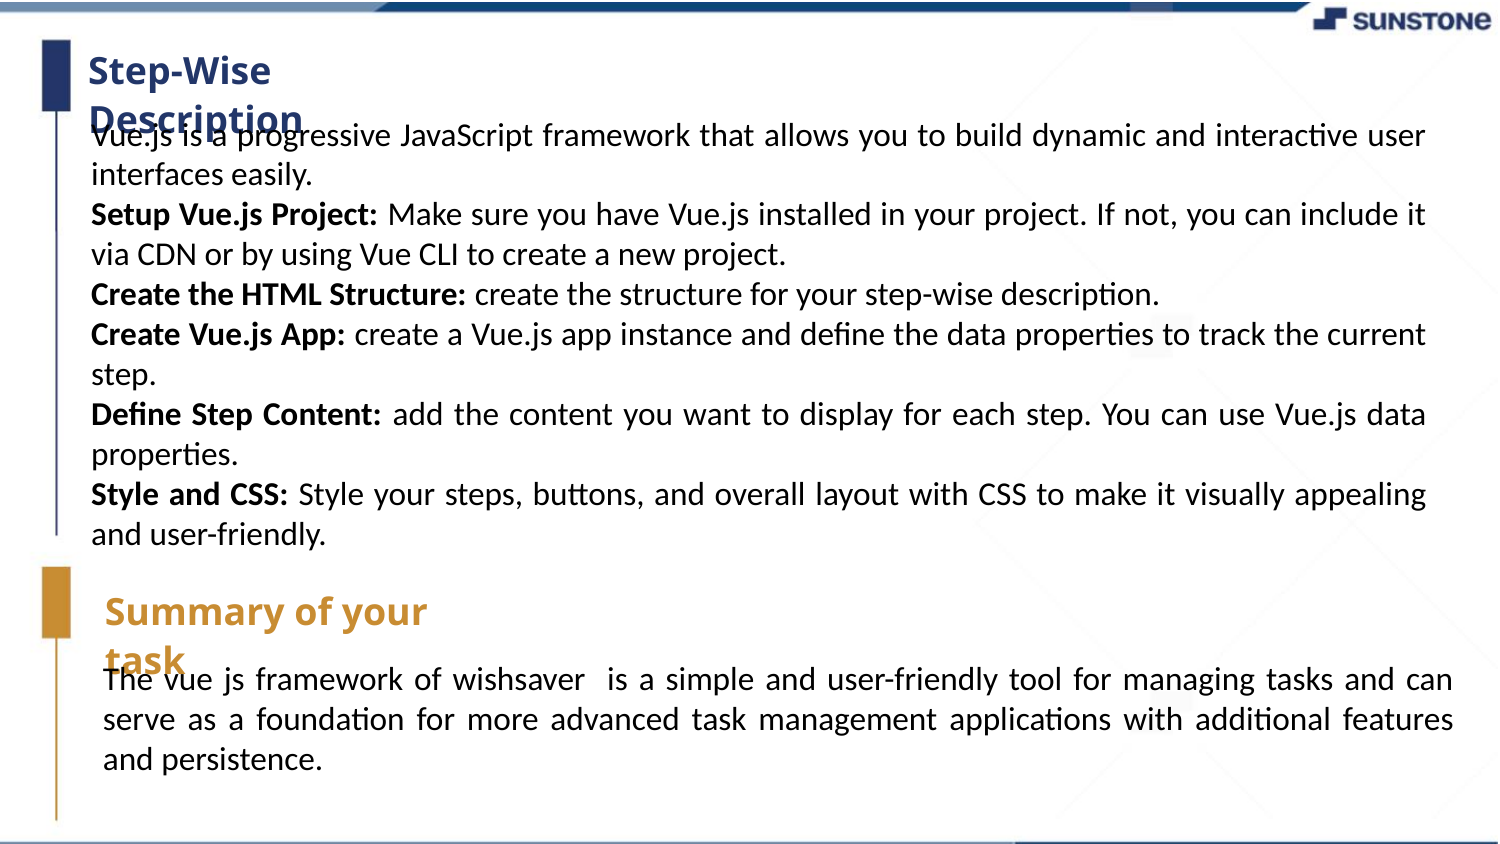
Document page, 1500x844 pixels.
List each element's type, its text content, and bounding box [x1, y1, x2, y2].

text_box Vue.js is a progressive JavaScript framework that allows you to build dynamic and interactive user interfaces easily. Setup Vue.js Project: Make sure you have Vue.js installed in your project. If not, you can include it via CDN or by using Vue CLI to create a new project. Create the HTML Structure: create the structure for your step-wise description. Create Vue.js App: create a Vue.js app instance and define the data properties to track the current step. Define Step Content: add the content you want to display for each step. You can use Vue.js data properties. Style and CSS: Style your steps, buttons, and overall layout with CSS to make it visually appealing and user-friendly. [76, 105, 1444, 560]
text_box Summary of your task [104, 583, 476, 649]
text_box Step-Wise Description [88, 43, 467, 105]
text_box [0, 2, 1498, 844]
text_box The vue js framework of wishsaver is a simple and user-friendly tool for managing tasks and can serve as a foundation for more advanced task management applications with additional features and persistence. [88, 649, 1471, 785]
